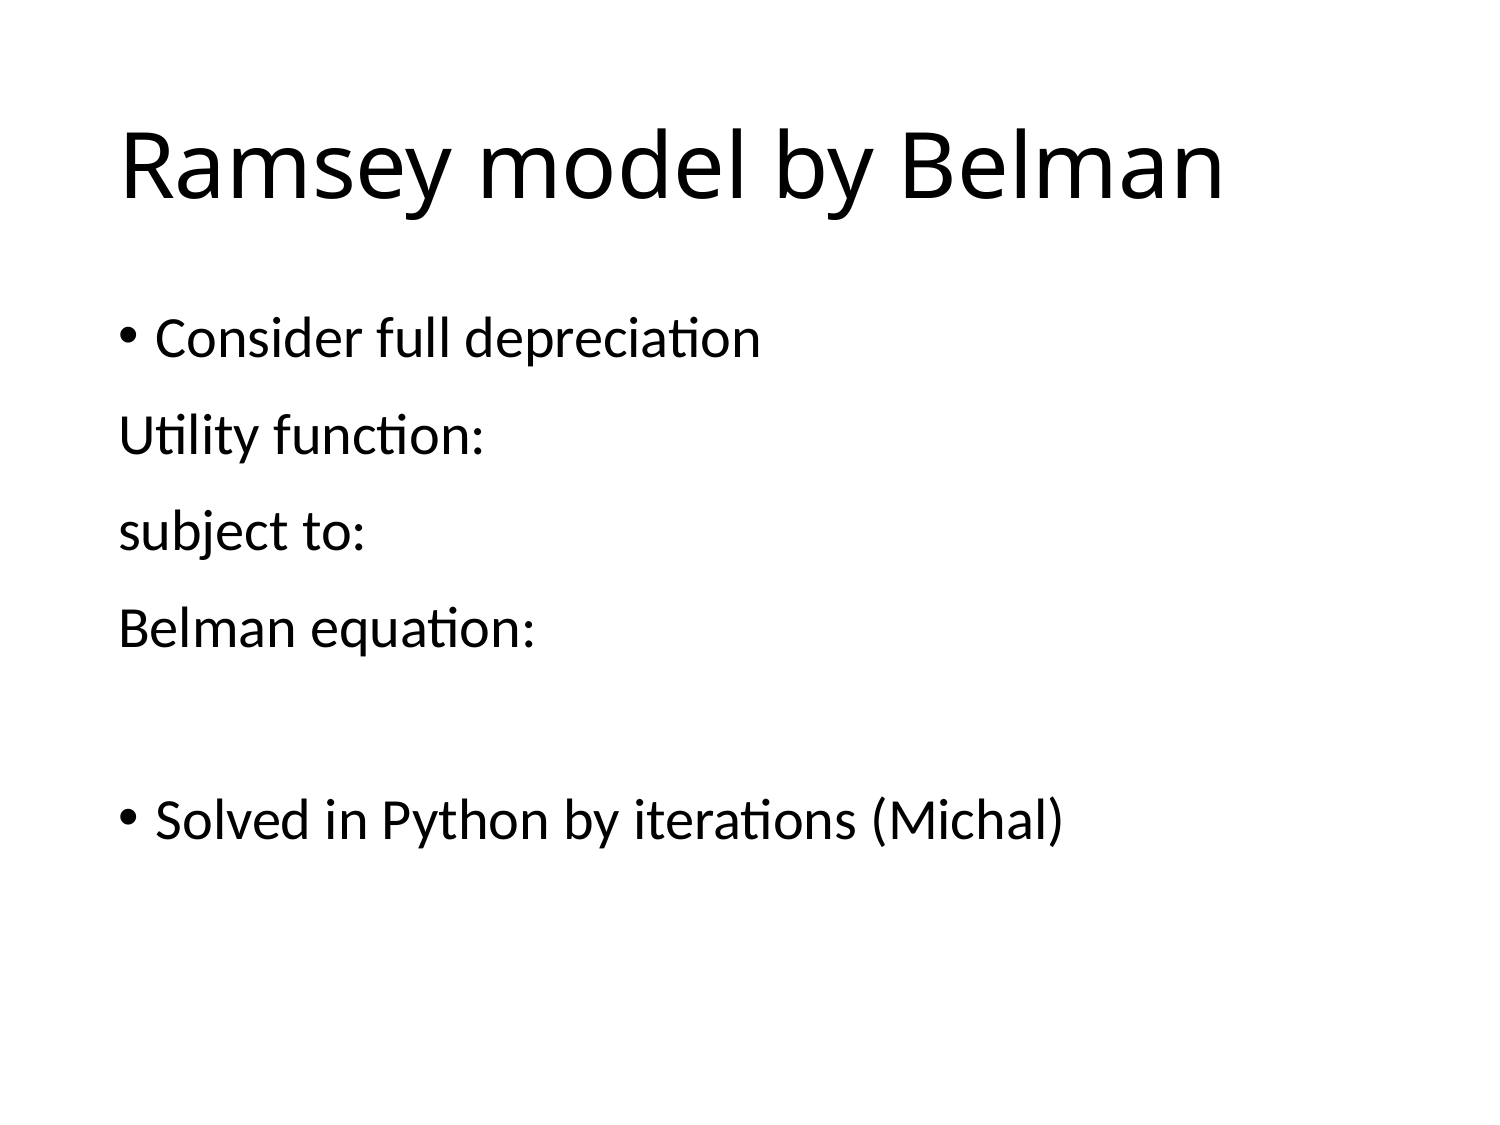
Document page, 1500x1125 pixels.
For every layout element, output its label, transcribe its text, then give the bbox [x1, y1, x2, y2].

title Ramsey model by Belman [103, 59, 1397, 278]
